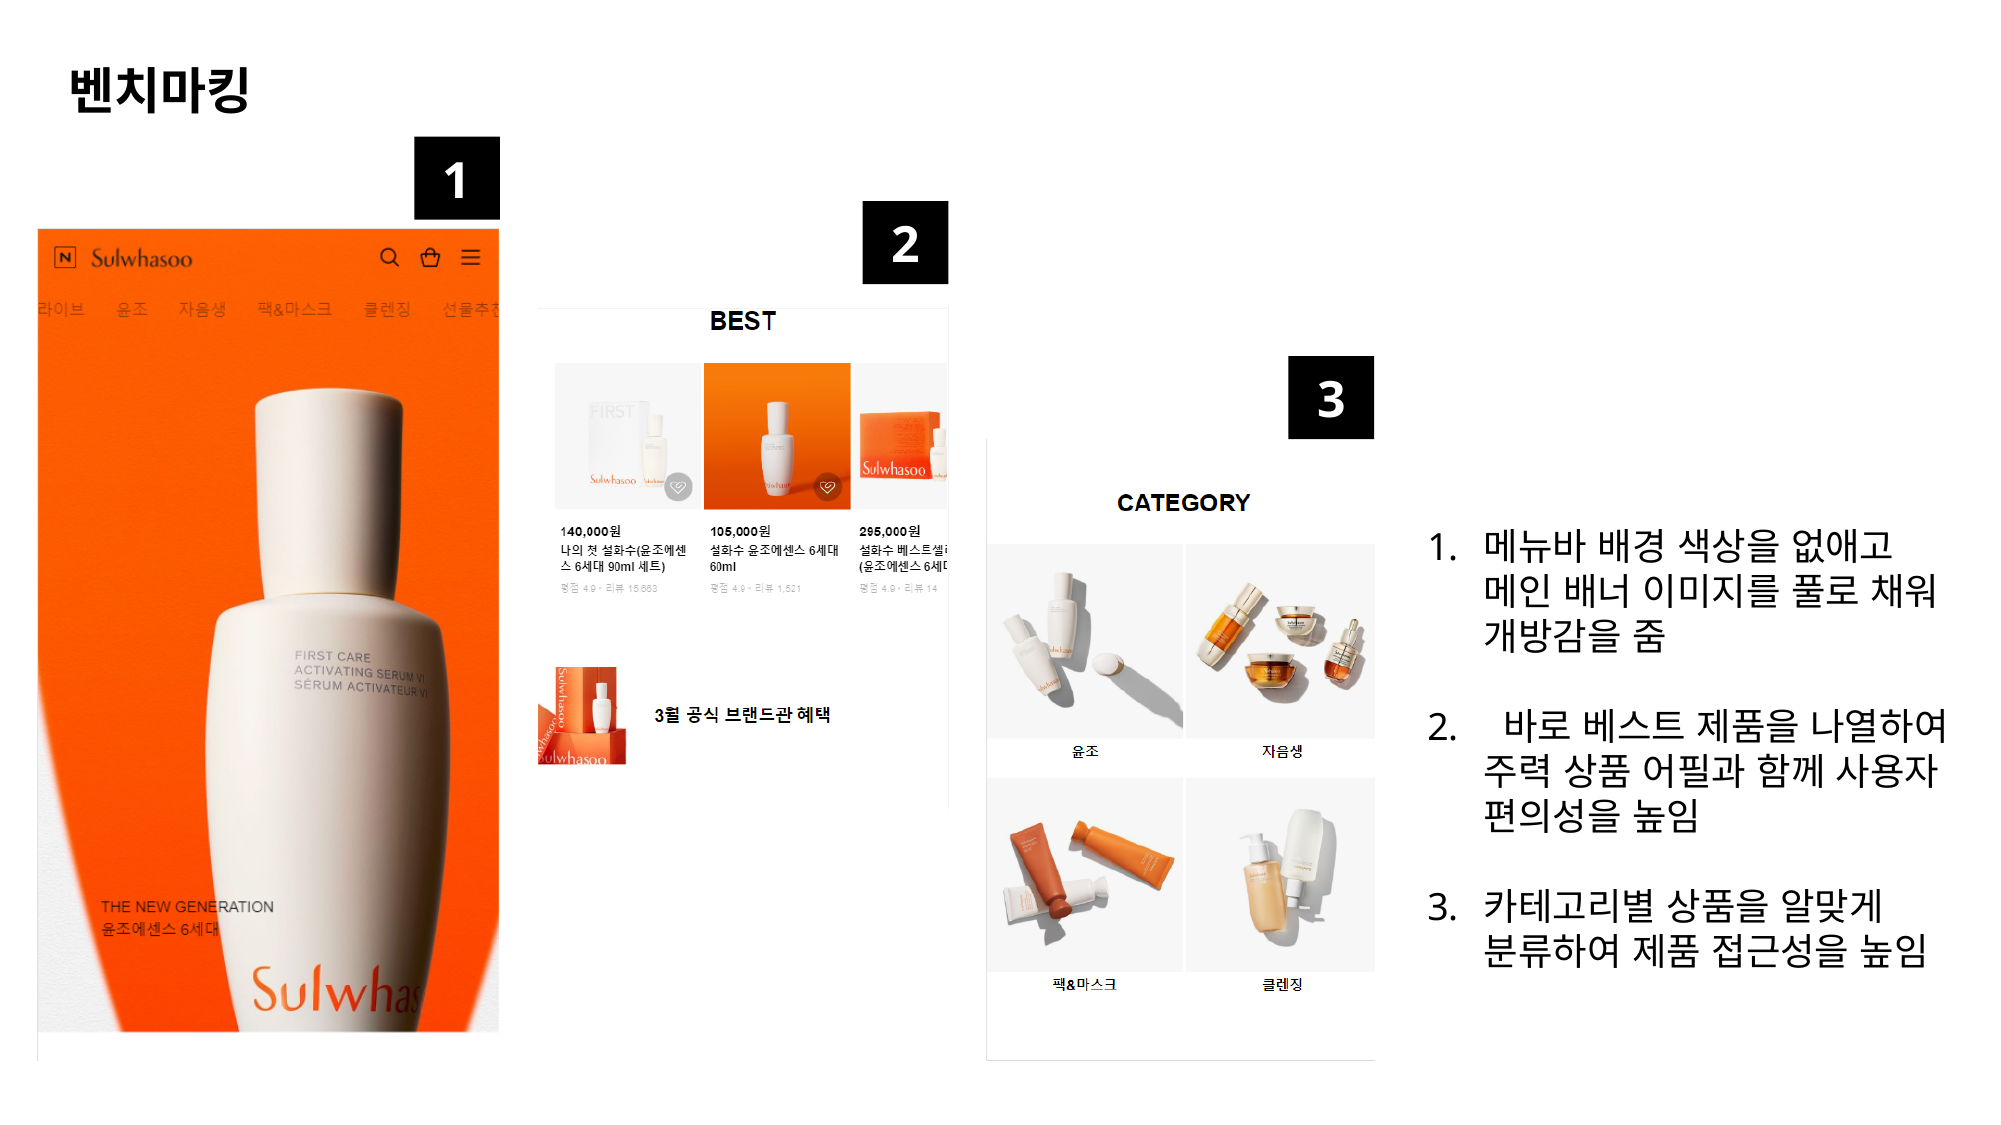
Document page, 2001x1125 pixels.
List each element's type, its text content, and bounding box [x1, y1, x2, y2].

picture [538, 306, 949, 809]
text_box 벤치마킹 [53, 52, 268, 128]
picture [986, 439, 1375, 1061]
text_box 메뉴바 배경 색상을 없애고 메인 배너 이미지를 풀로 채워 개방감을 줌 바로 베스트 제품을 나열하여 주력 상품 어필과 함께 사용자 편의성을 높임 카테고리별 상품을 알맞게 분류하여 제품 접근성을 높임 [1412, 515, 1986, 980]
text_box 2 [862, 200, 949, 285]
text_box 1 [413, 136, 501, 221]
text_box 3 [1287, 355, 1375, 439]
picture [37, 227, 500, 1061]
